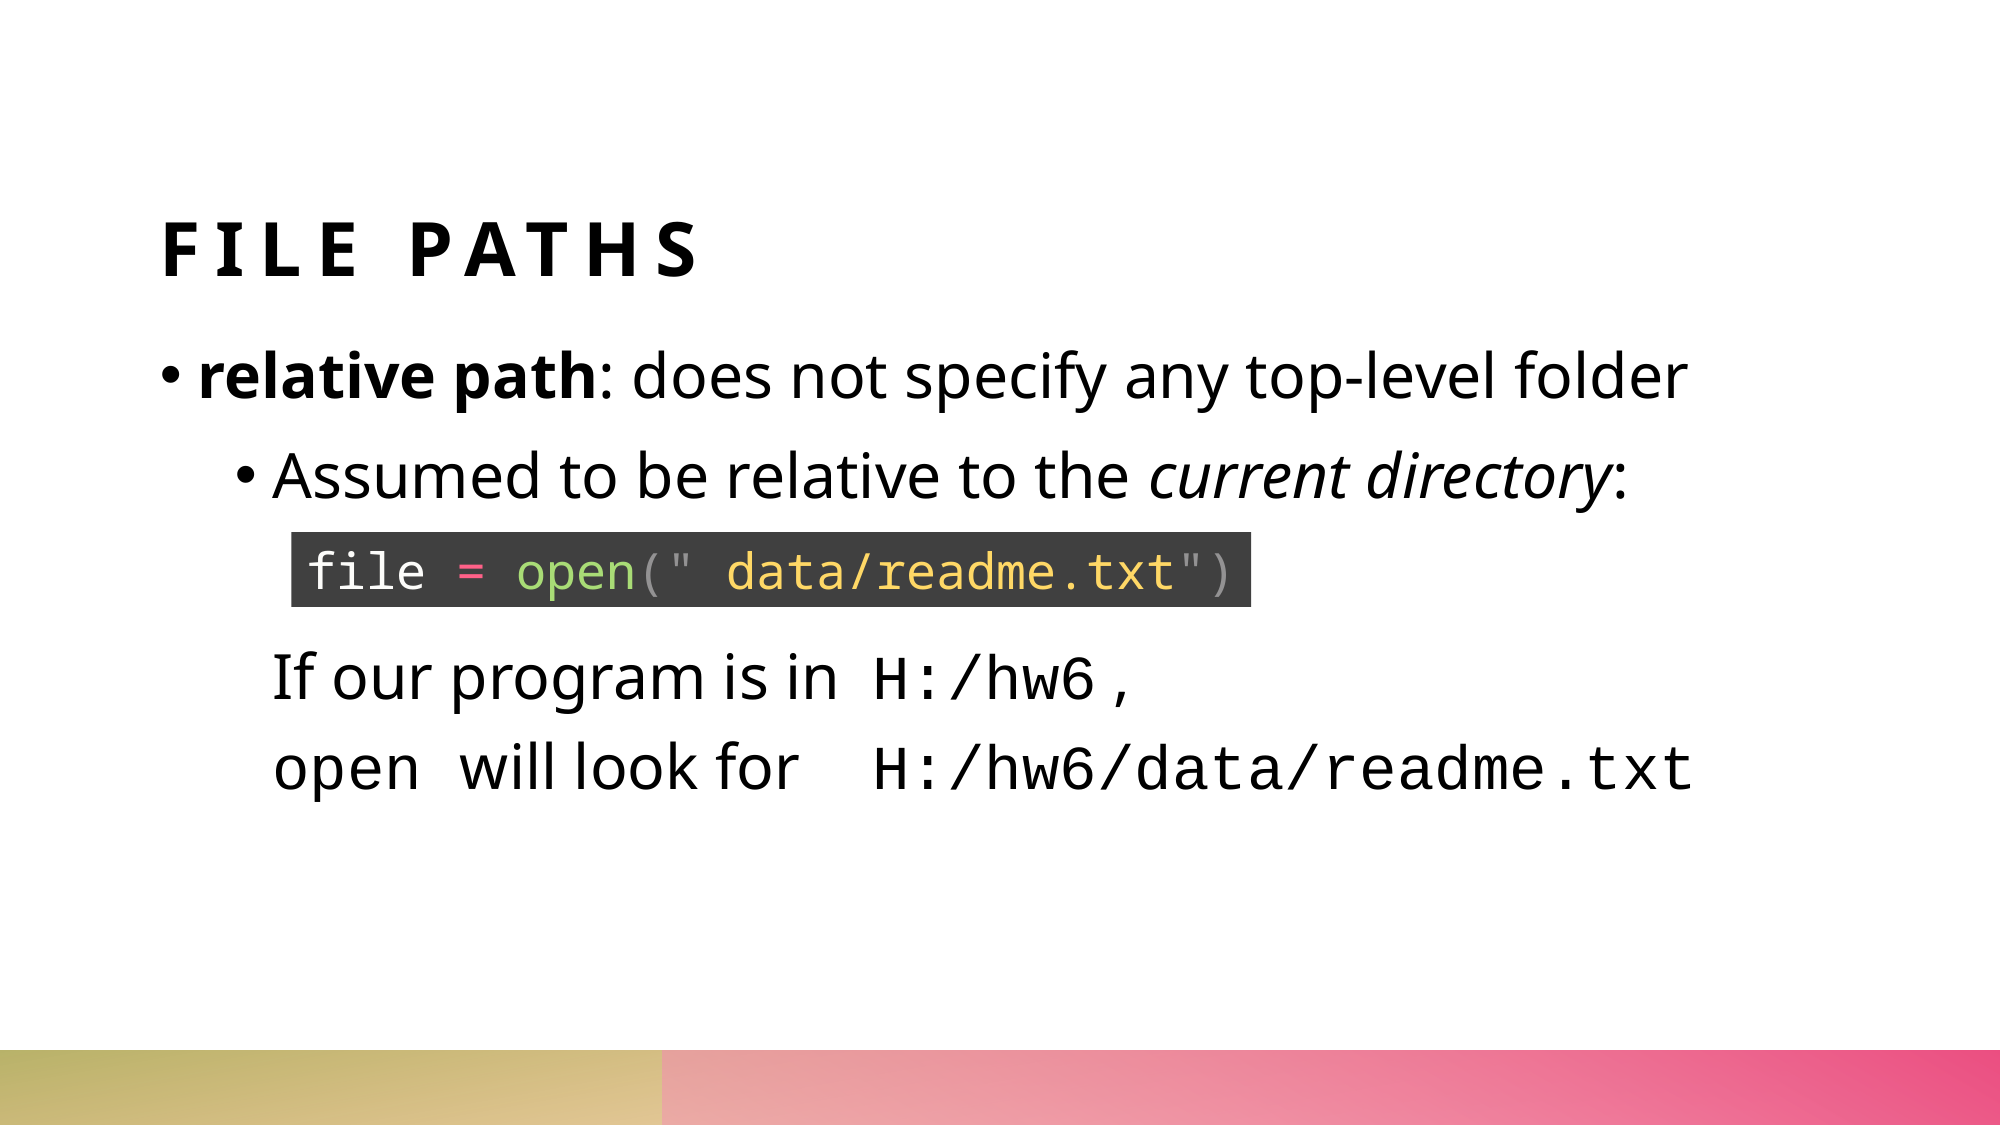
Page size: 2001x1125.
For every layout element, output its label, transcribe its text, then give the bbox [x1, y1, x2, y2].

list relative path: does not specify any top-level folder Assumed to be relative to the current directory: If our program is in H:/hw6 , open will look for H:/hw6/data/readme.txt [159, 321, 1840, 996]
title File paths [159, 88, 1840, 291]
text_box file = open(" data/readme.txt") [291, 532, 1252, 607]
